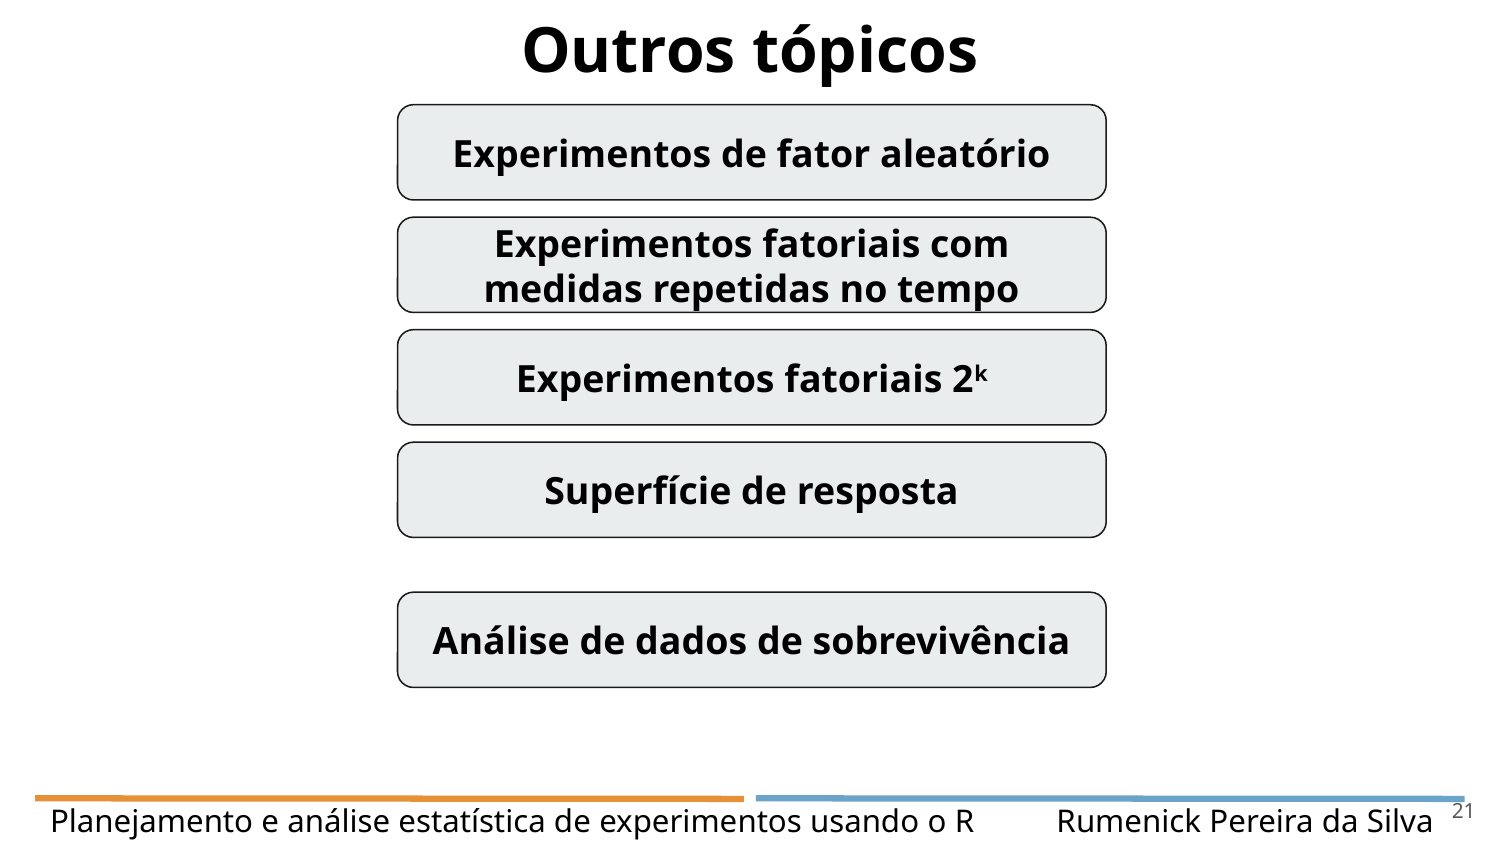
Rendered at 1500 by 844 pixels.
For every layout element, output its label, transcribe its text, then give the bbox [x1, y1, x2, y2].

text_box Superfície de resposta [397, 442, 1107, 538]
slide_number ‹#› [1400, 779, 1491, 844]
text_box Experimentos fatoriais com medidas repetidas no tempo [397, 217, 1107, 313]
text_box Experimentos de fator aleatório [397, 104, 1107, 200]
text_box Análise de dados de sobrevivência [397, 592, 1107, 688]
text_box Experimentos fatoriais 2k [397, 329, 1107, 425]
text_box Outros tópicos [0, 0, 1500, 96]
text_box Planejamento e análise estatística de experimentos usando o R Rumenick Pereira da Silva e-mail: rumenickps@gmail.com [35, 785, 1465, 844]
